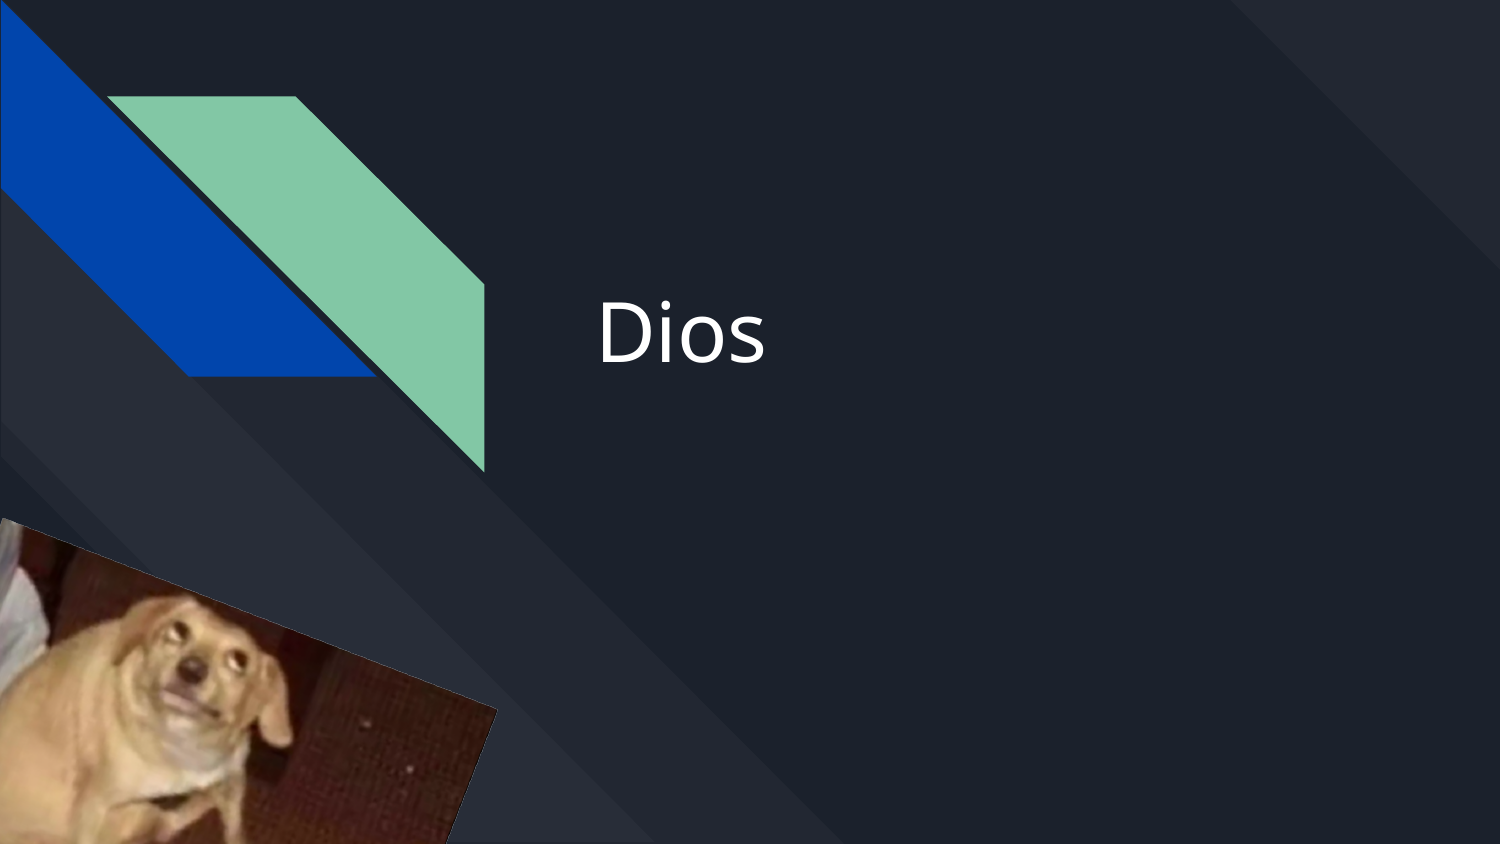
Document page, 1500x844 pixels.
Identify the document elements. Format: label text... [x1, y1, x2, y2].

picture [0, 519, 497, 844]
title Dios [580, 258, 1404, 518]
